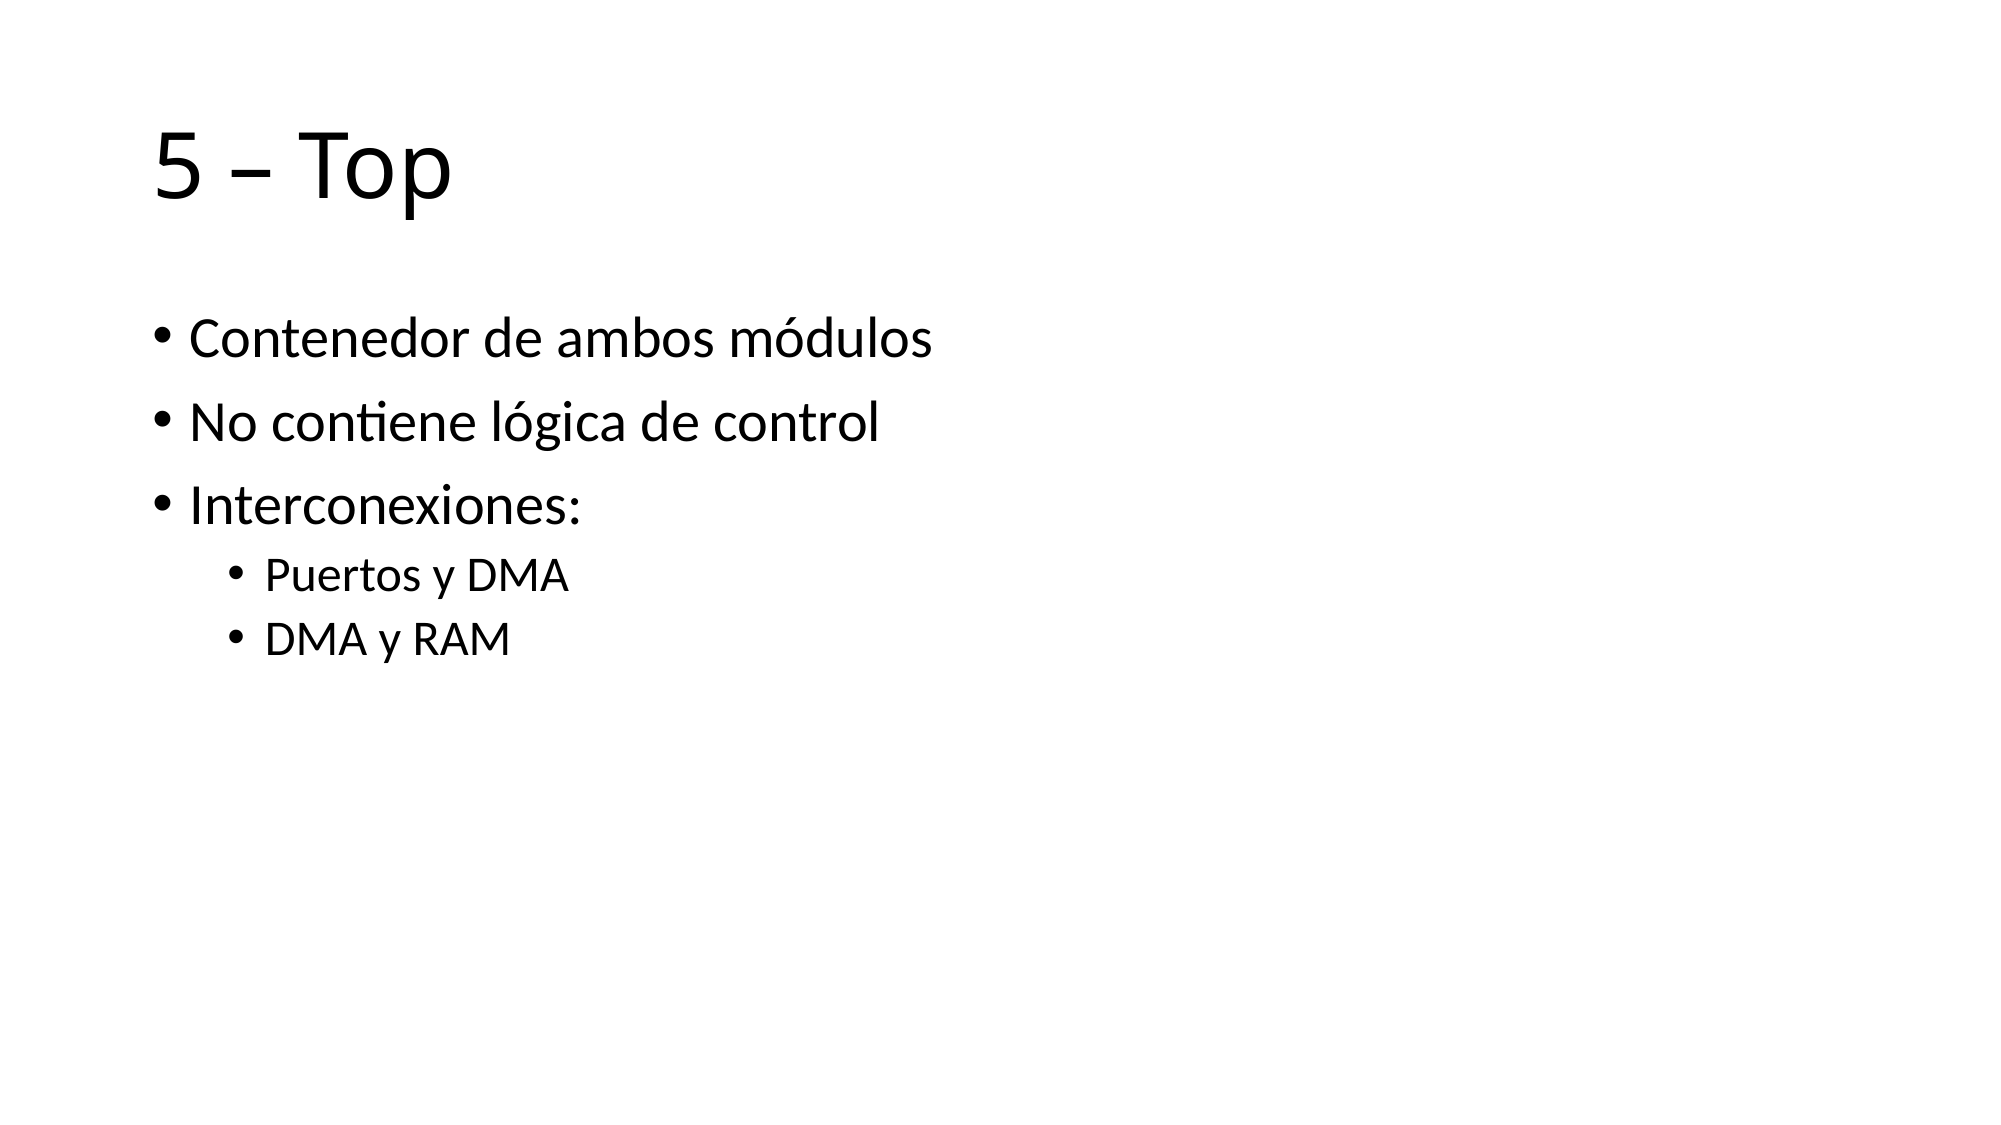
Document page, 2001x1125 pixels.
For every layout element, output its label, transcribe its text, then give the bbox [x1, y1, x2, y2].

title 5 – Top [137, 59, 1863, 278]
list Contenedor de ambos módulos No contiene lógica de control Interconexiones: Puertos y DMA DMA y RAM [137, 299, 1863, 1014]
